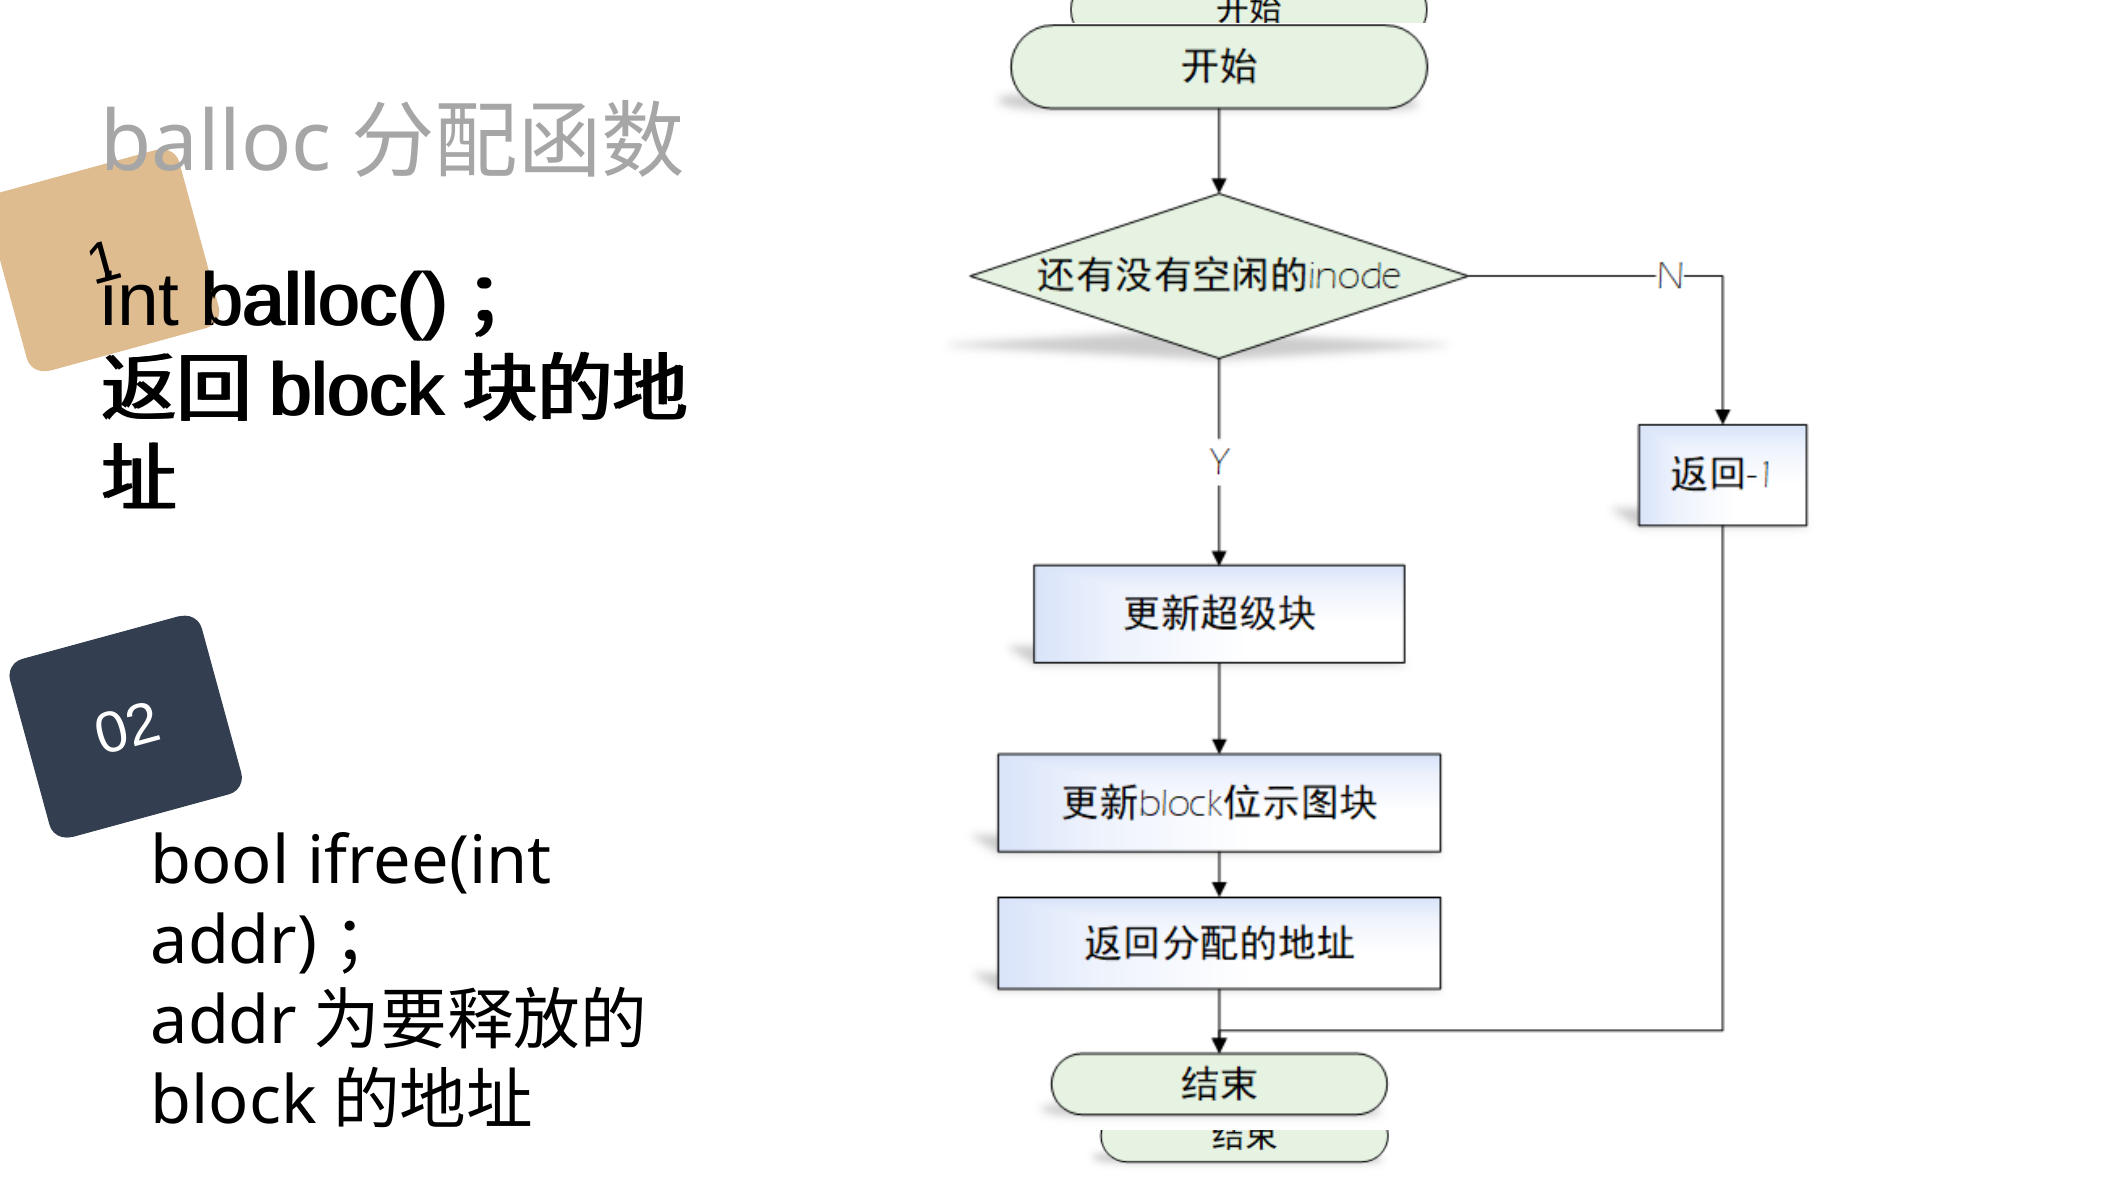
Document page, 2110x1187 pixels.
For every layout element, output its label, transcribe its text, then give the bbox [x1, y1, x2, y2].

text_box balloc分配函数 [100, 87, 785, 188]
text_box bool ifree(int addr)； addr为要释放的block的地址 [135, 809, 684, 1144]
picture [912, 0, 1822, 1175]
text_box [26, 634, 223, 819]
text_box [6, 167, 203, 353]
text_box int balloc()； 返回block块的地址 [100, 250, 698, 521]
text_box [3, 168, 200, 353]
